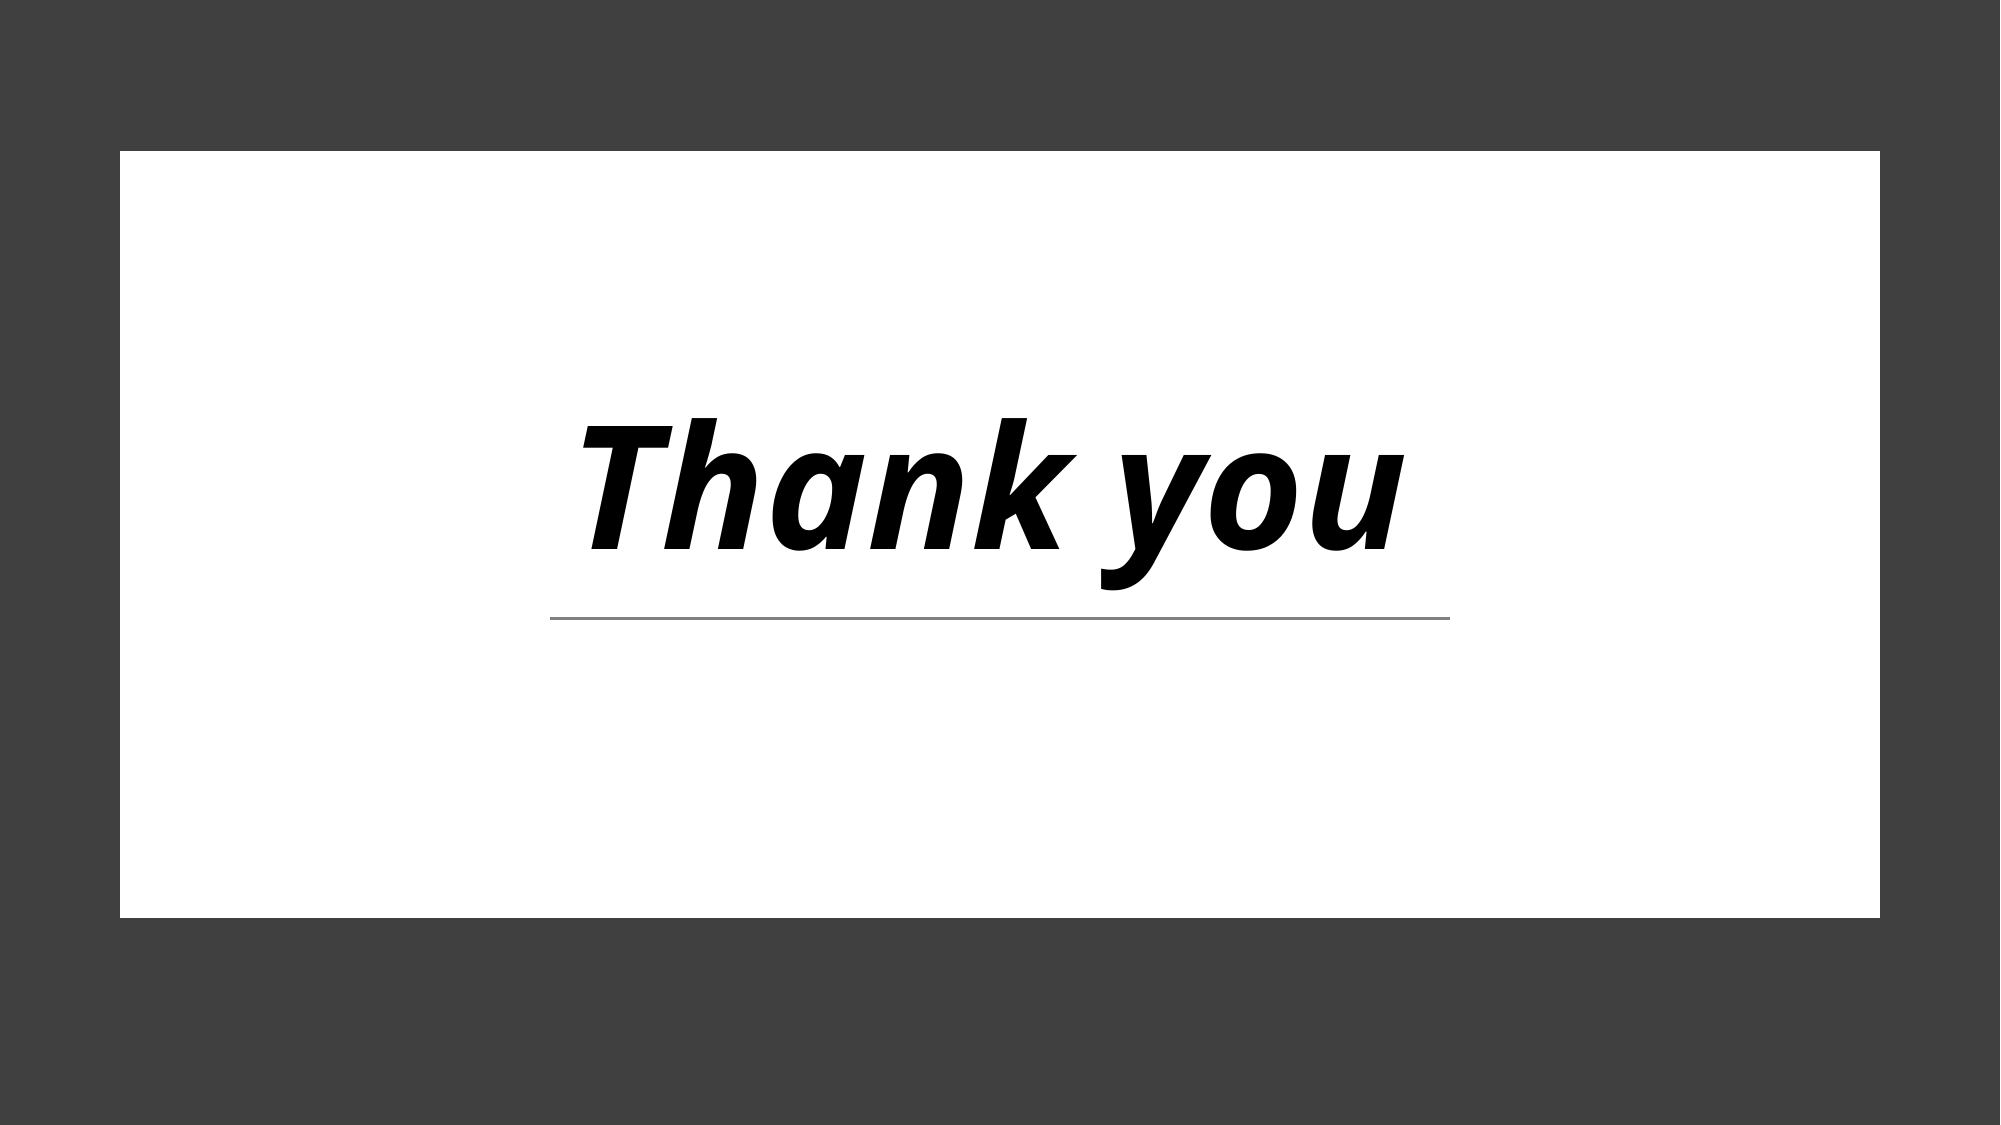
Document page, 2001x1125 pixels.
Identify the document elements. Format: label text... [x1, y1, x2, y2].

text_box [129, 160, 1870, 909]
title Thank you [241, 389, 1737, 735]
text_box [0, 0, 2000, 1125]
